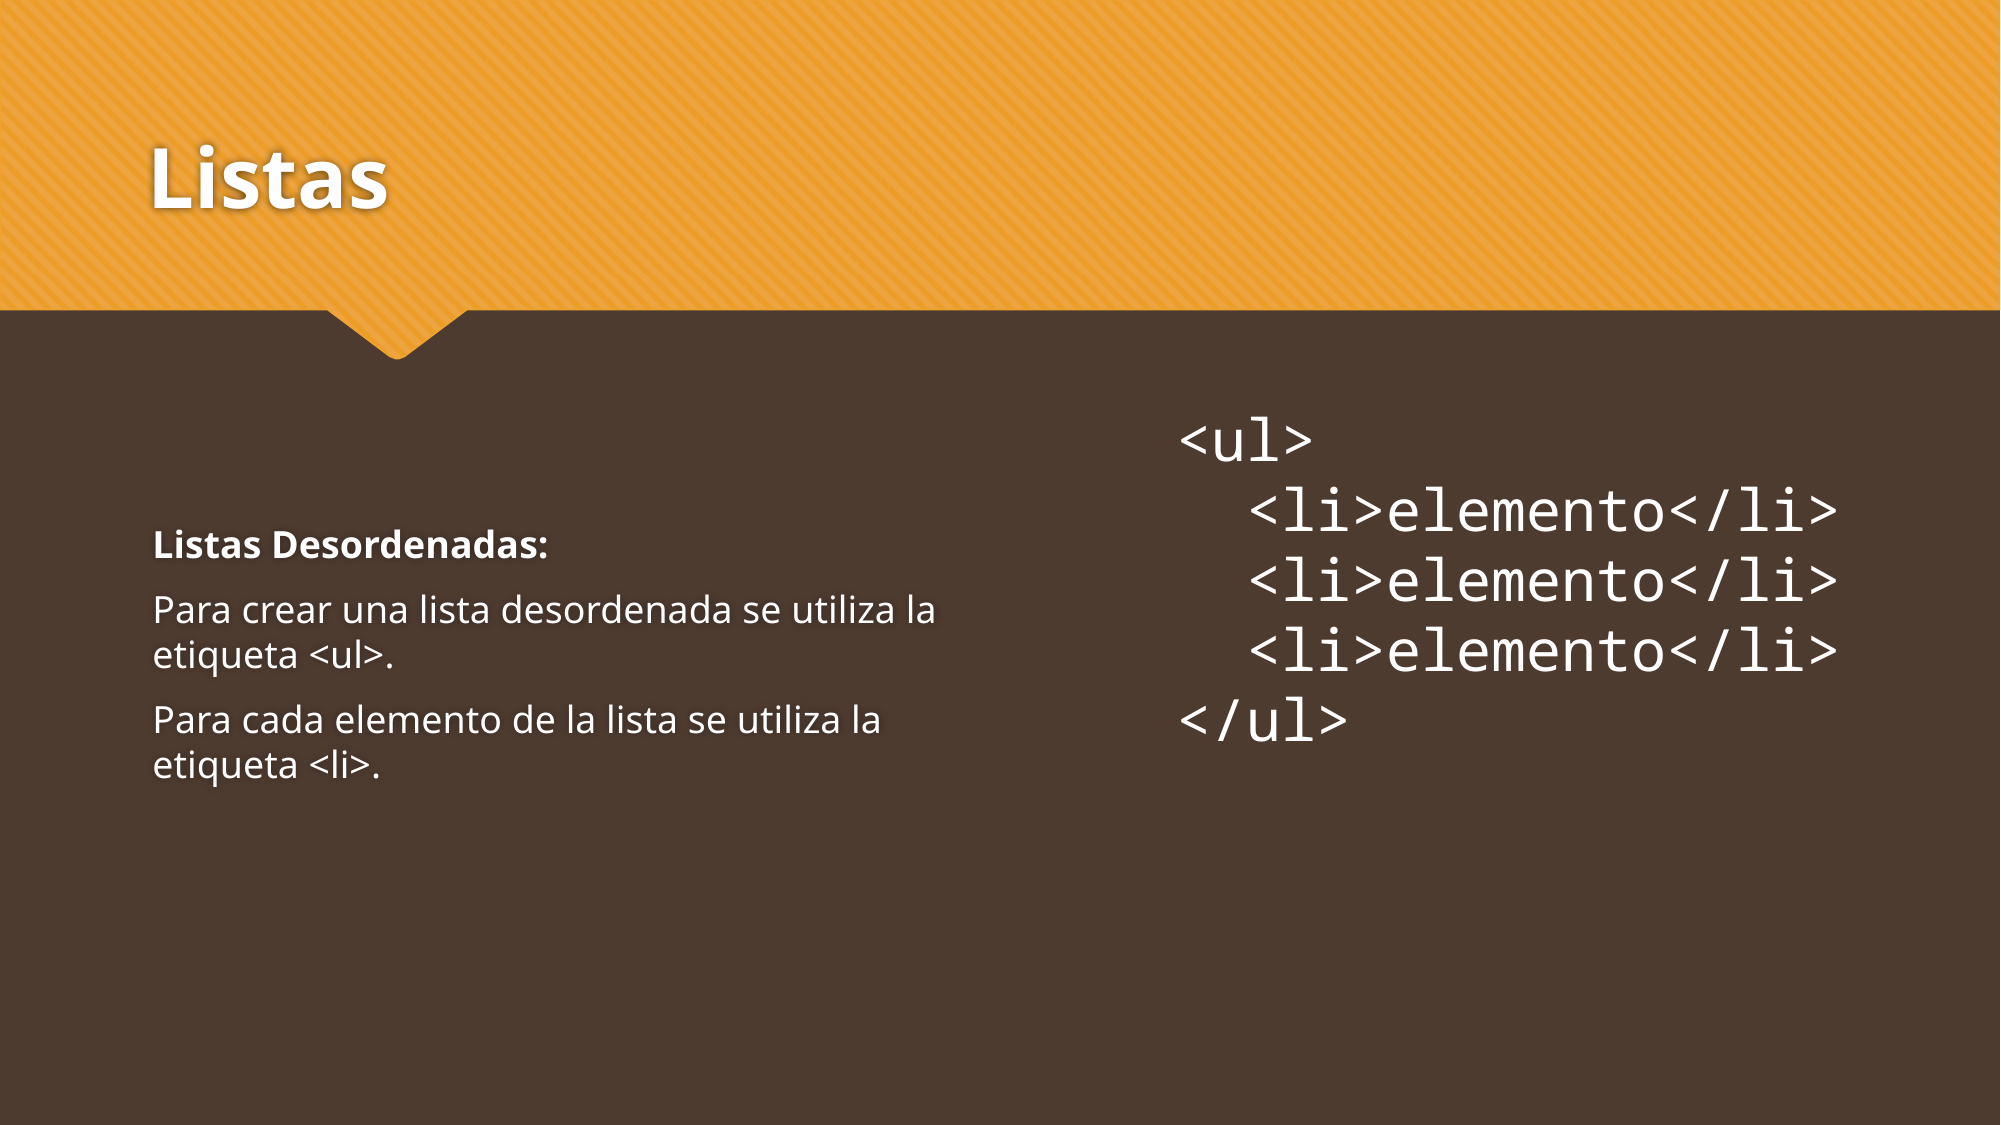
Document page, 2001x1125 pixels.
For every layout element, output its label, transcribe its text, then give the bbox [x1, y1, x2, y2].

list Listas Desordenadas: Para crear una lista desordenada se utiliza la etiqueta <ul>. Para cada elemento de la lista se utiliza la etiqueta <li>. [137, 296, 1000, 1011]
title Listas [132, 73, 1868, 233]
text_box <ul> <li>elemento</li> <li>elemento</li> <li>elemento</li> </ul> [1126, 395, 2000, 761]
